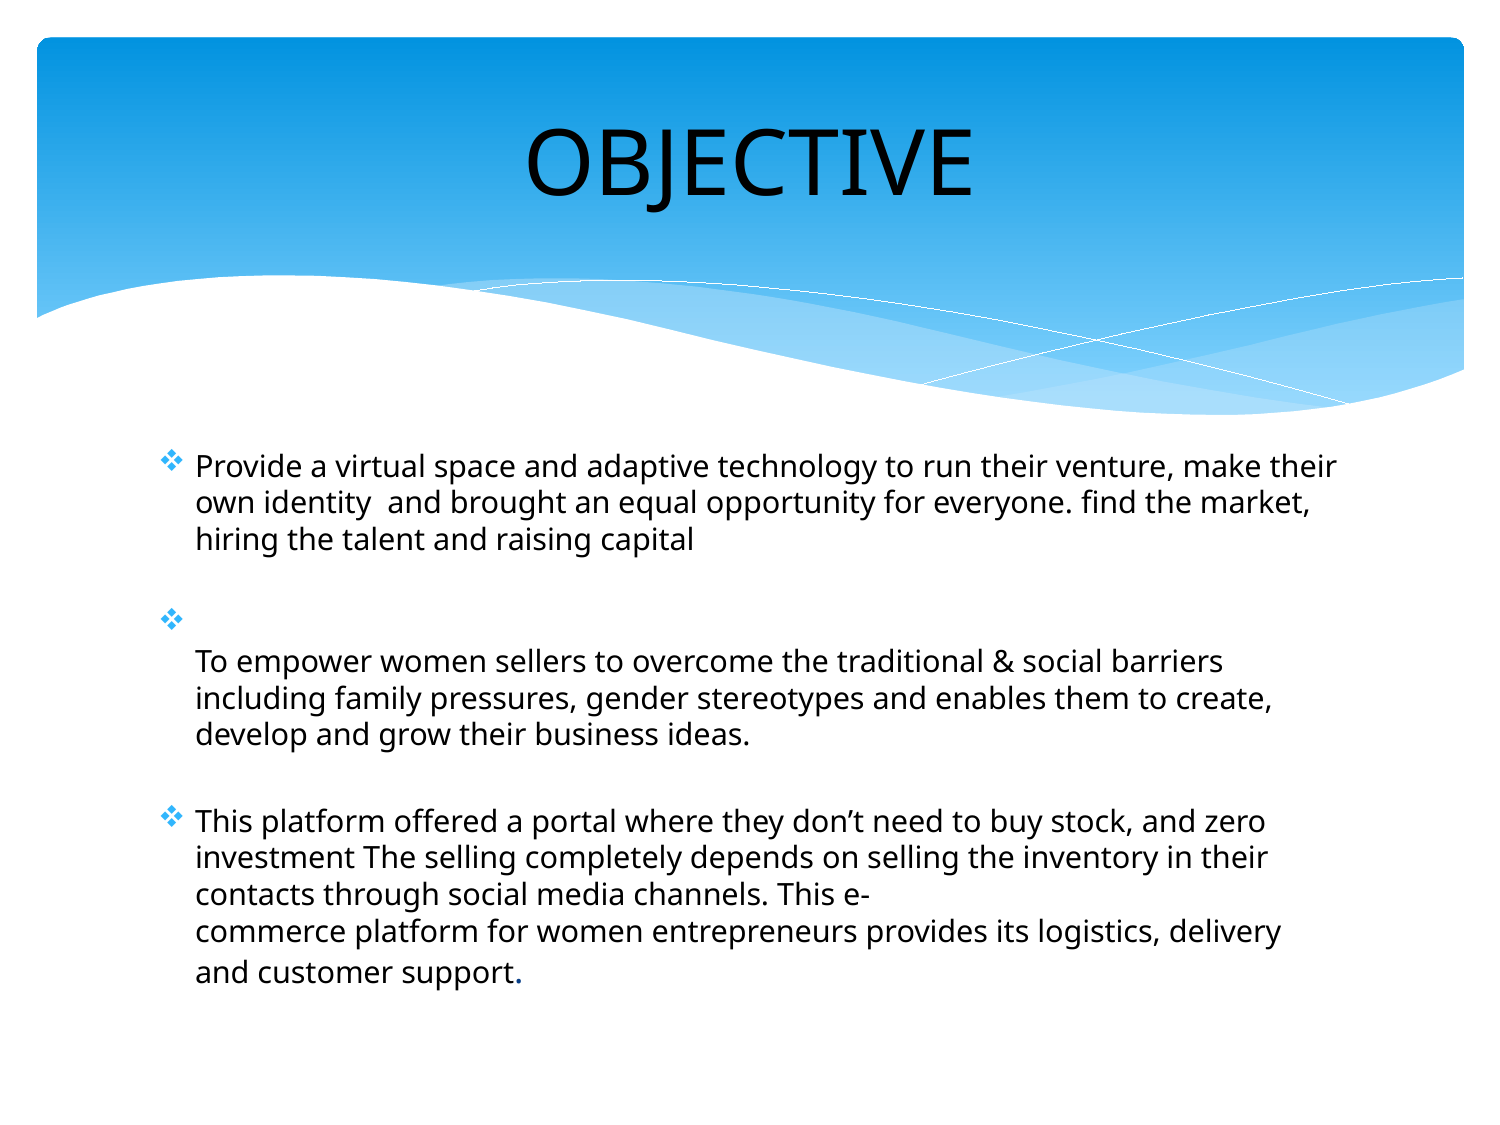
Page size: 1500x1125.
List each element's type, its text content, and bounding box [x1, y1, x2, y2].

title OBJECTIVE [75, 55, 1425, 261]
list Provide a virtual space and adaptive technology to run their venture, make their own identity and brought an equal opportunity for everyone. find the market, hiring the talent and raising capital To empower women sellers to overcome the traditional & social barriers including family pressures, gender stereotypes and enables them to create, develop and grow their business ideas. This platform offered a portal where they don’t need to buy stock, and zero investment The selling completely depends on selling the inventory in their contacts through social media channels. This e-commerce platform for women entrepreneurs provides its logistics, delivery and customer support. [143, 438, 1359, 1005]
